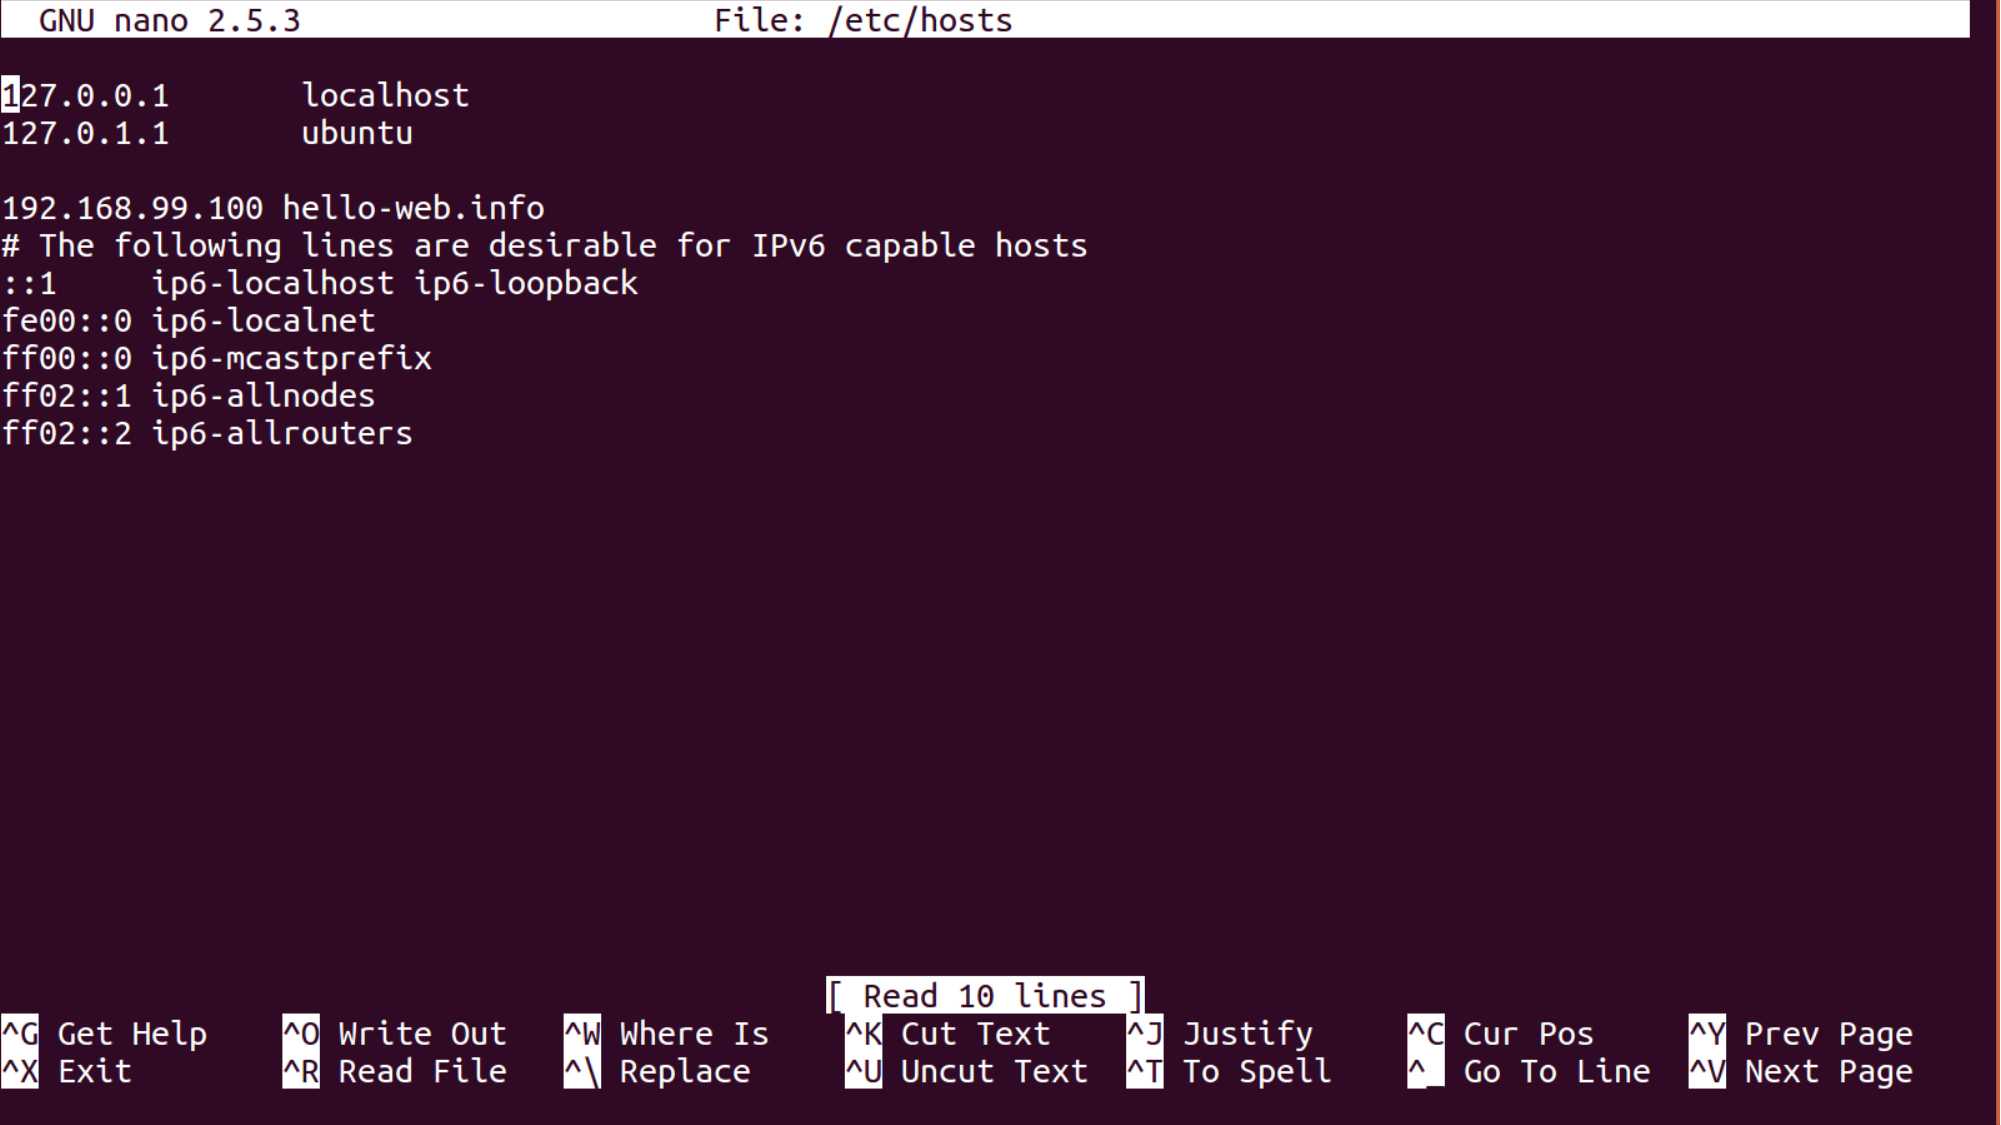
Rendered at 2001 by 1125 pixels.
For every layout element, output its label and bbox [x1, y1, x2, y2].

list [0, 0, 2000, 1125]
